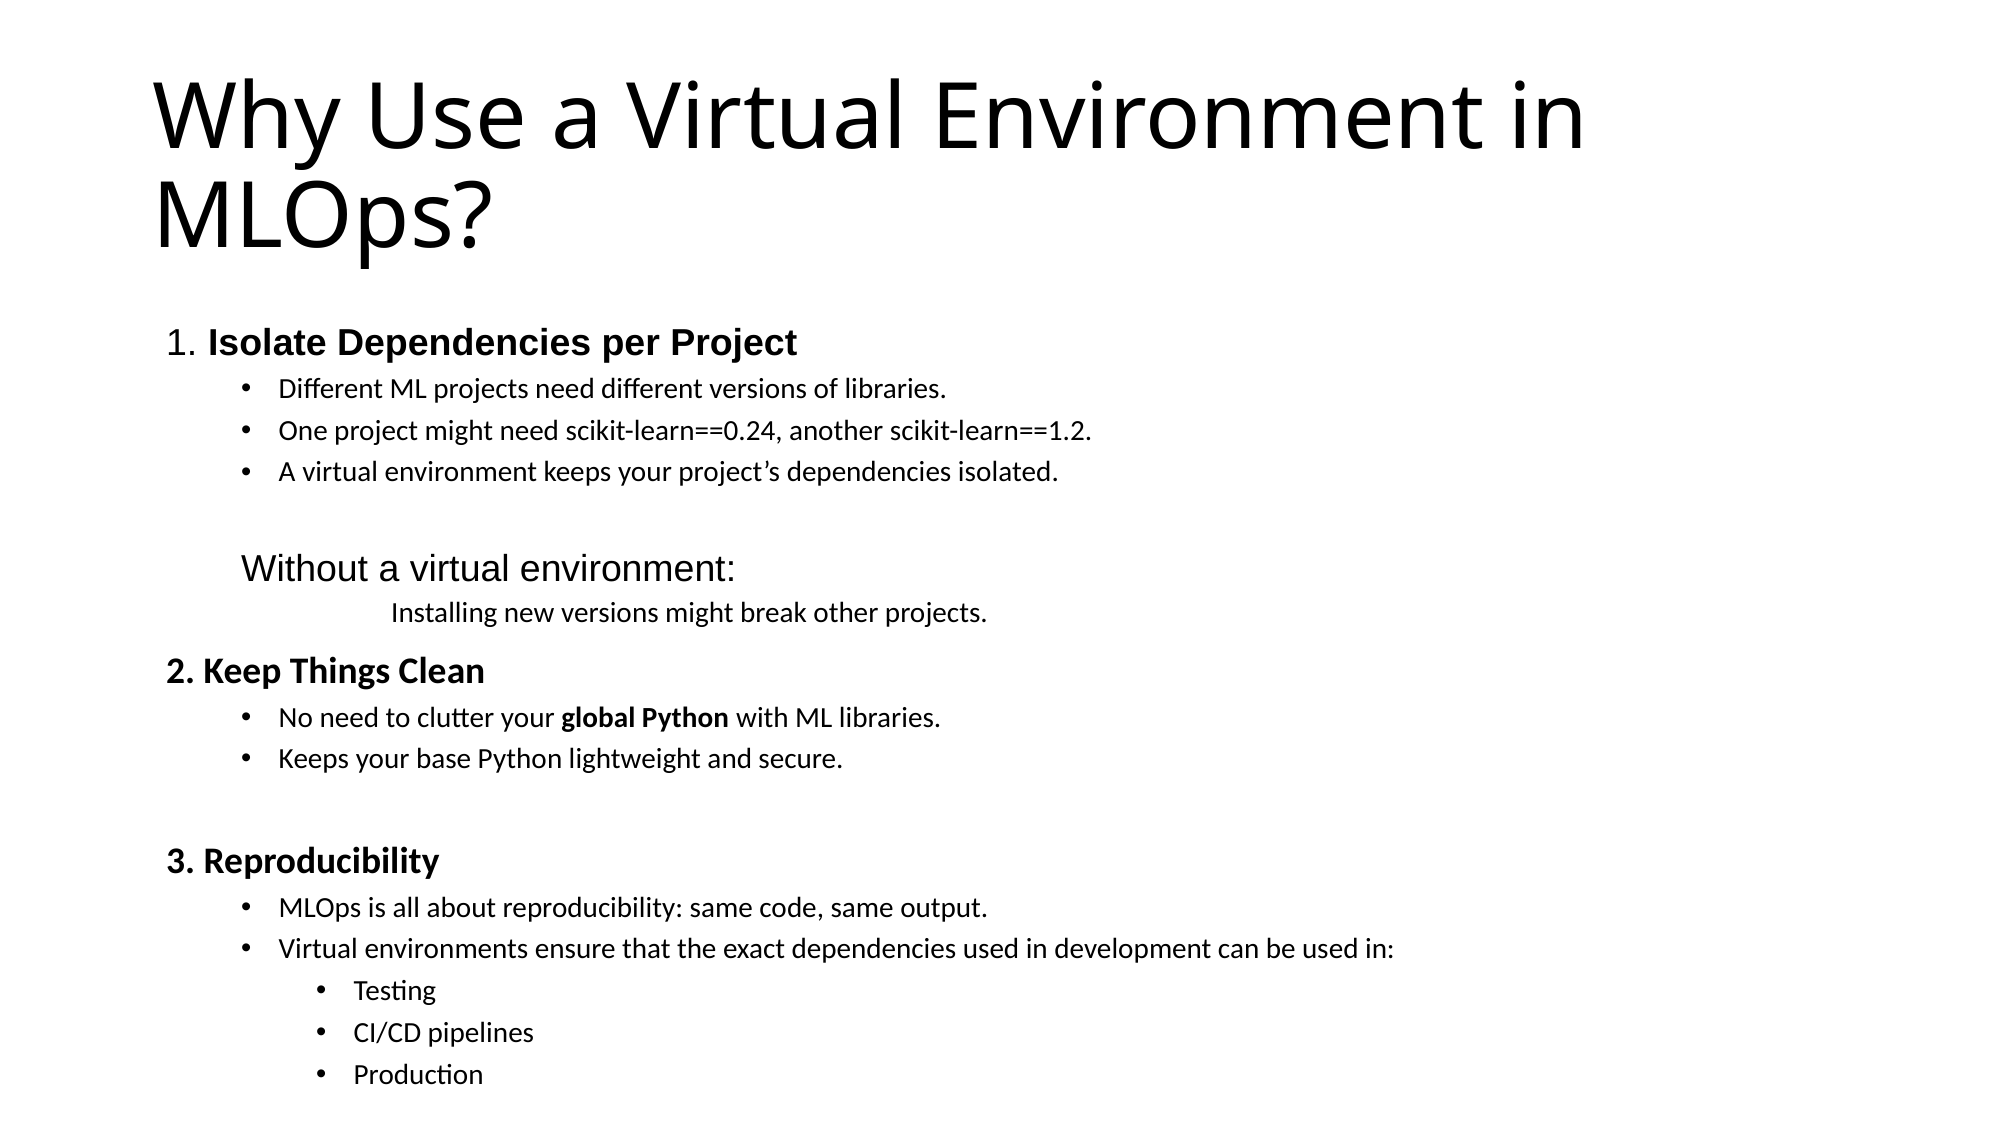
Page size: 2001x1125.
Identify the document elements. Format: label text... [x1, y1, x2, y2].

list 1. Isolate Dependencies per Project Different ML projects need different versions of libraries. One project might need scikit-learn==0.24, another scikit-learn==1.2. A virtual environment keeps your project’s dependencies isolated. Without a virtual environment: Installing new versions might break other projects. 2. Keep Things Clean No need to clutter your global Python with ML libraries. Keeps your base Python lightweight and secure. 3. Reproducibility MLOps is all about reproducibility: same code, same output. Virtual environments ensure that the exact dependencies used in development can be used in: Testing CI/CD pipelines Production [151, 310, 1877, 1125]
title Why Use a Virtual Environment in MLOps? [137, 59, 1863, 278]
